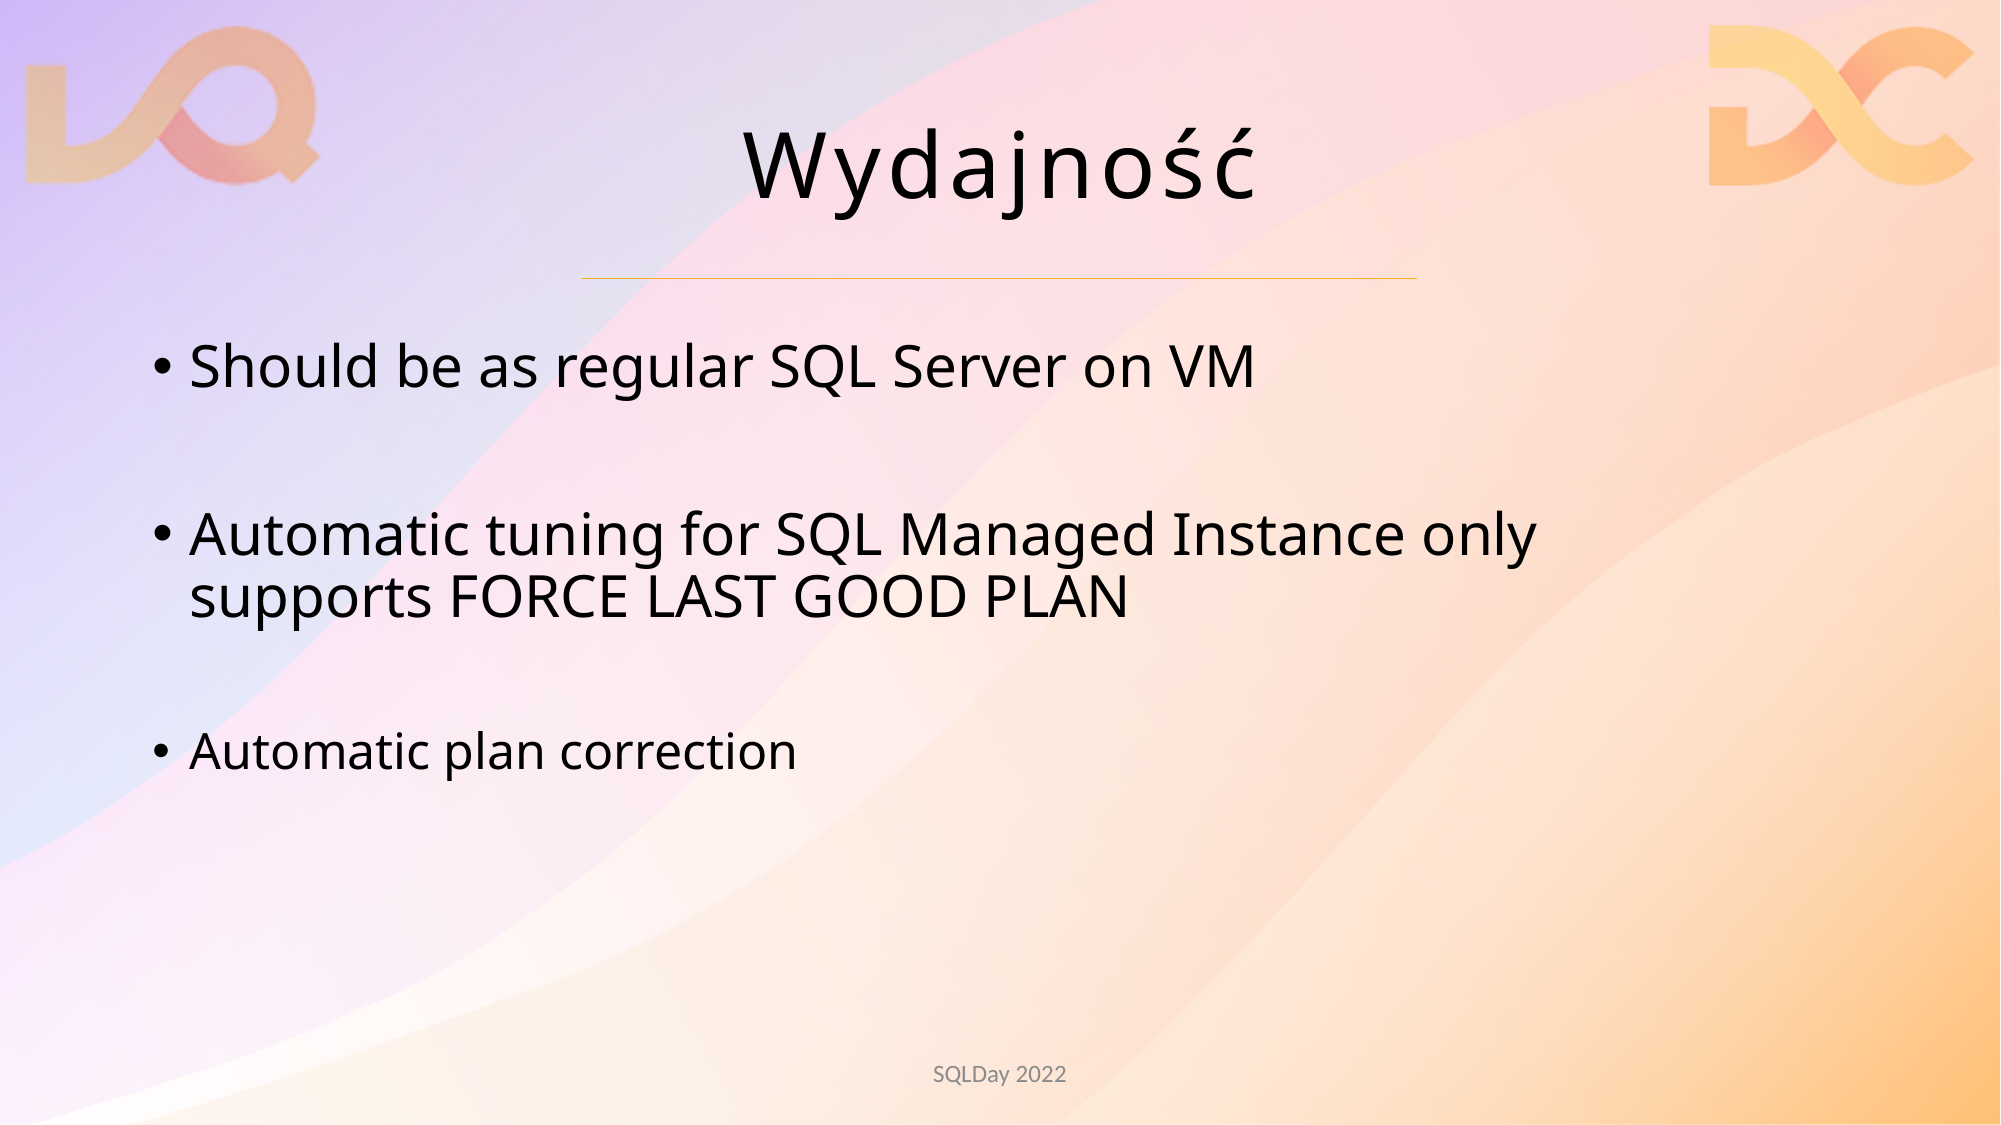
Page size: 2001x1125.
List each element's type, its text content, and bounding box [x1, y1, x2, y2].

footer SQLDay 2022 [662, 1042, 1338, 1103]
list Should be as regular SQL Server on VM Automatic tuning for SQL Managed Instance only supports FORCE LAST GOOD PLAN Automatic plan correction [137, 329, 1863, 1014]
picture [0, 0, 2001, 1125]
title Wydajność [137, 59, 1863, 278]
